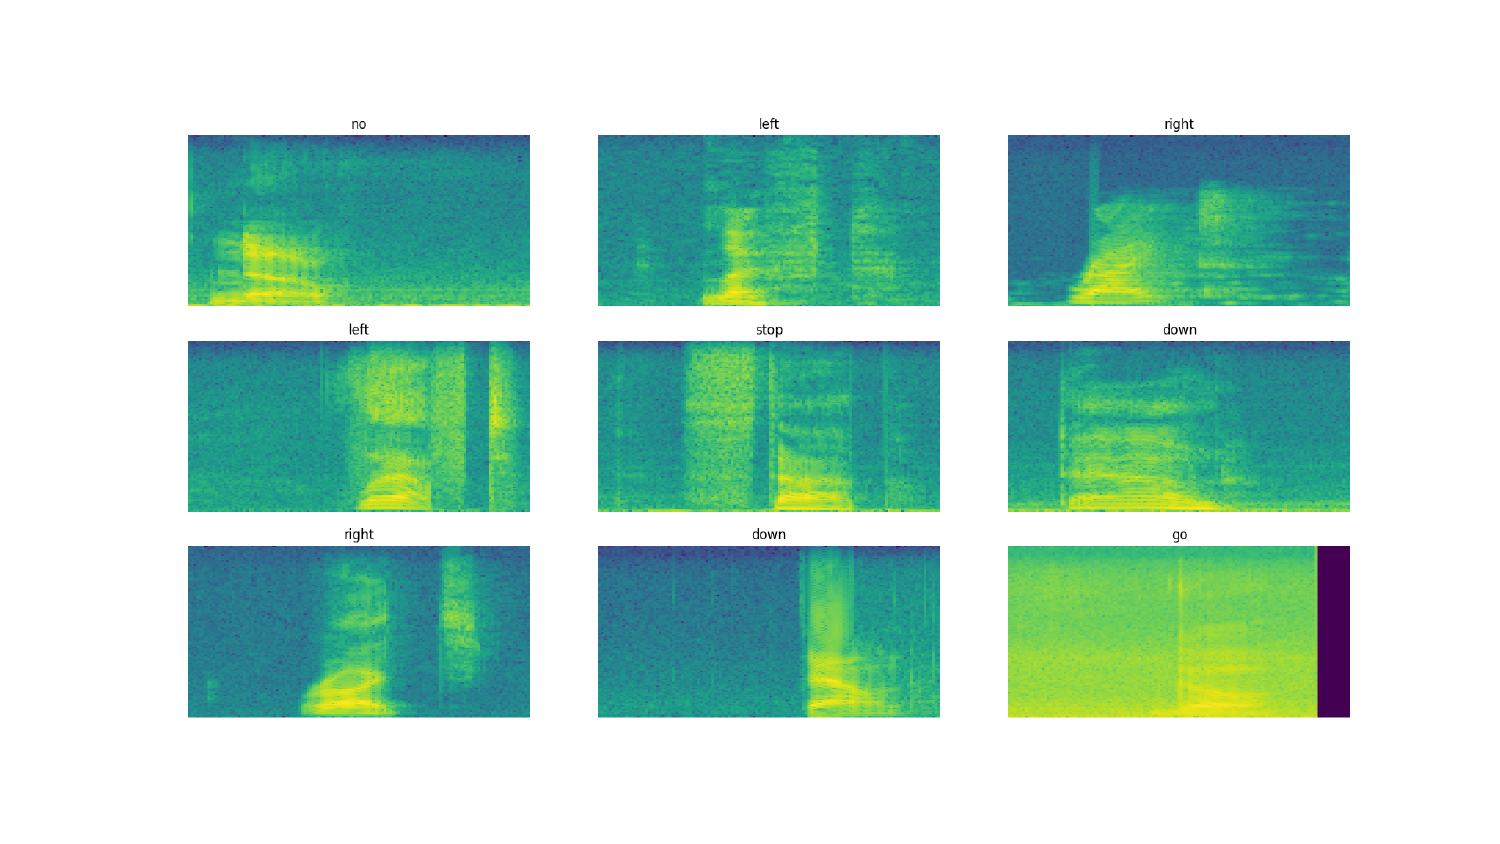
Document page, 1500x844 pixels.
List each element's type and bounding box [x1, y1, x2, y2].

picture [0, 43, 1500, 800]
